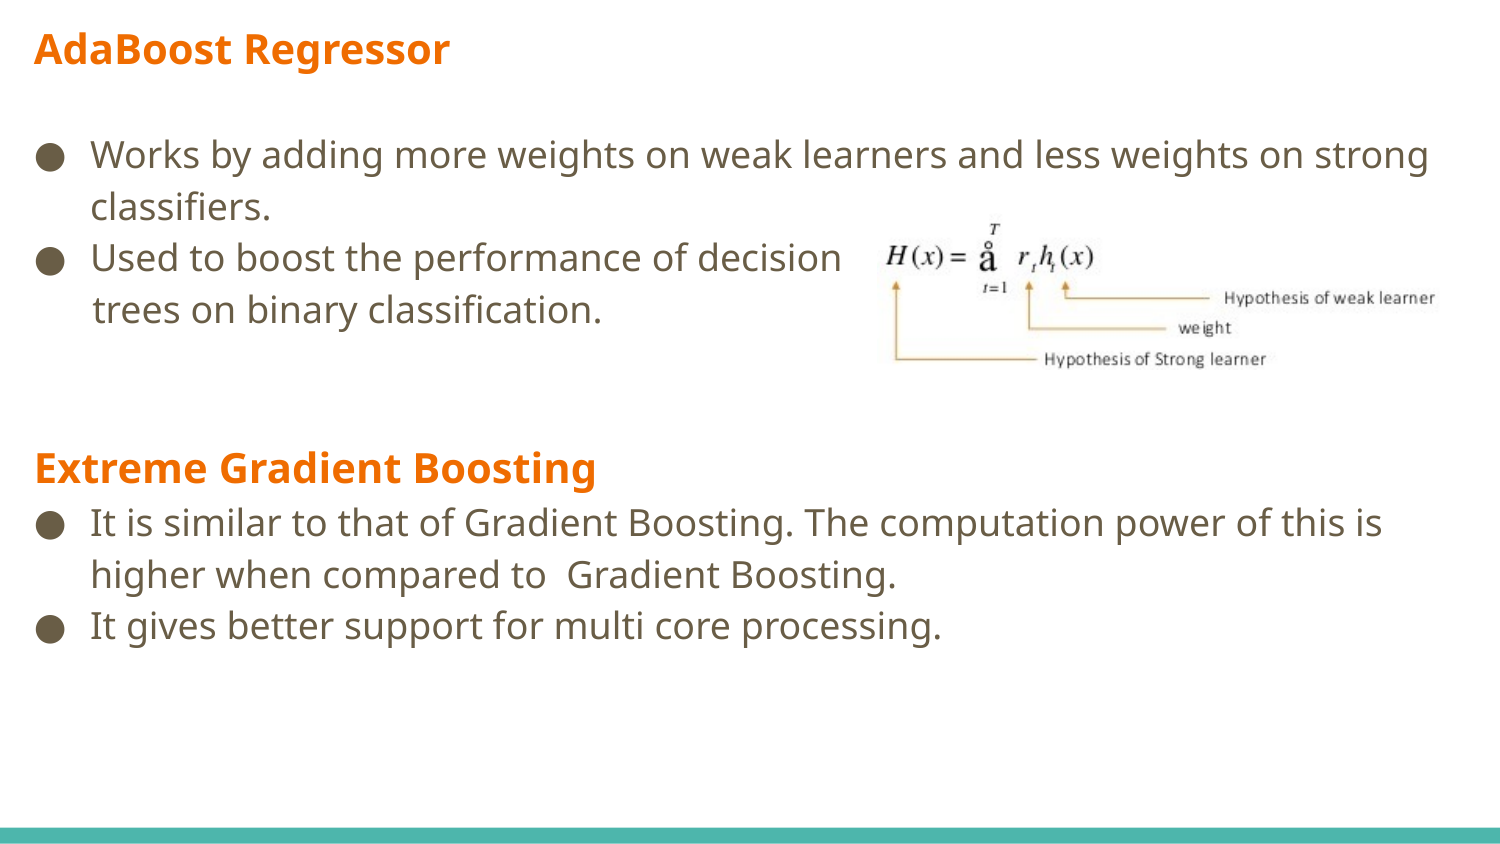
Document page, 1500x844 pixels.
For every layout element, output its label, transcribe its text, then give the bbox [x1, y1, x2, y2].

list AdaBoost Regressor Works by adding more weights on weak learners and less weights on strong classifiers. Used to boost the performance of decision trees on binary classification. Extreme Gradient Boosting It is similar to that of Gradient Boosting. The computation power of this is higher when compared to Gradient Boosting. It gives better support for multi core processing. [0, 0, 1500, 828]
picture [876, 212, 1444, 370]
